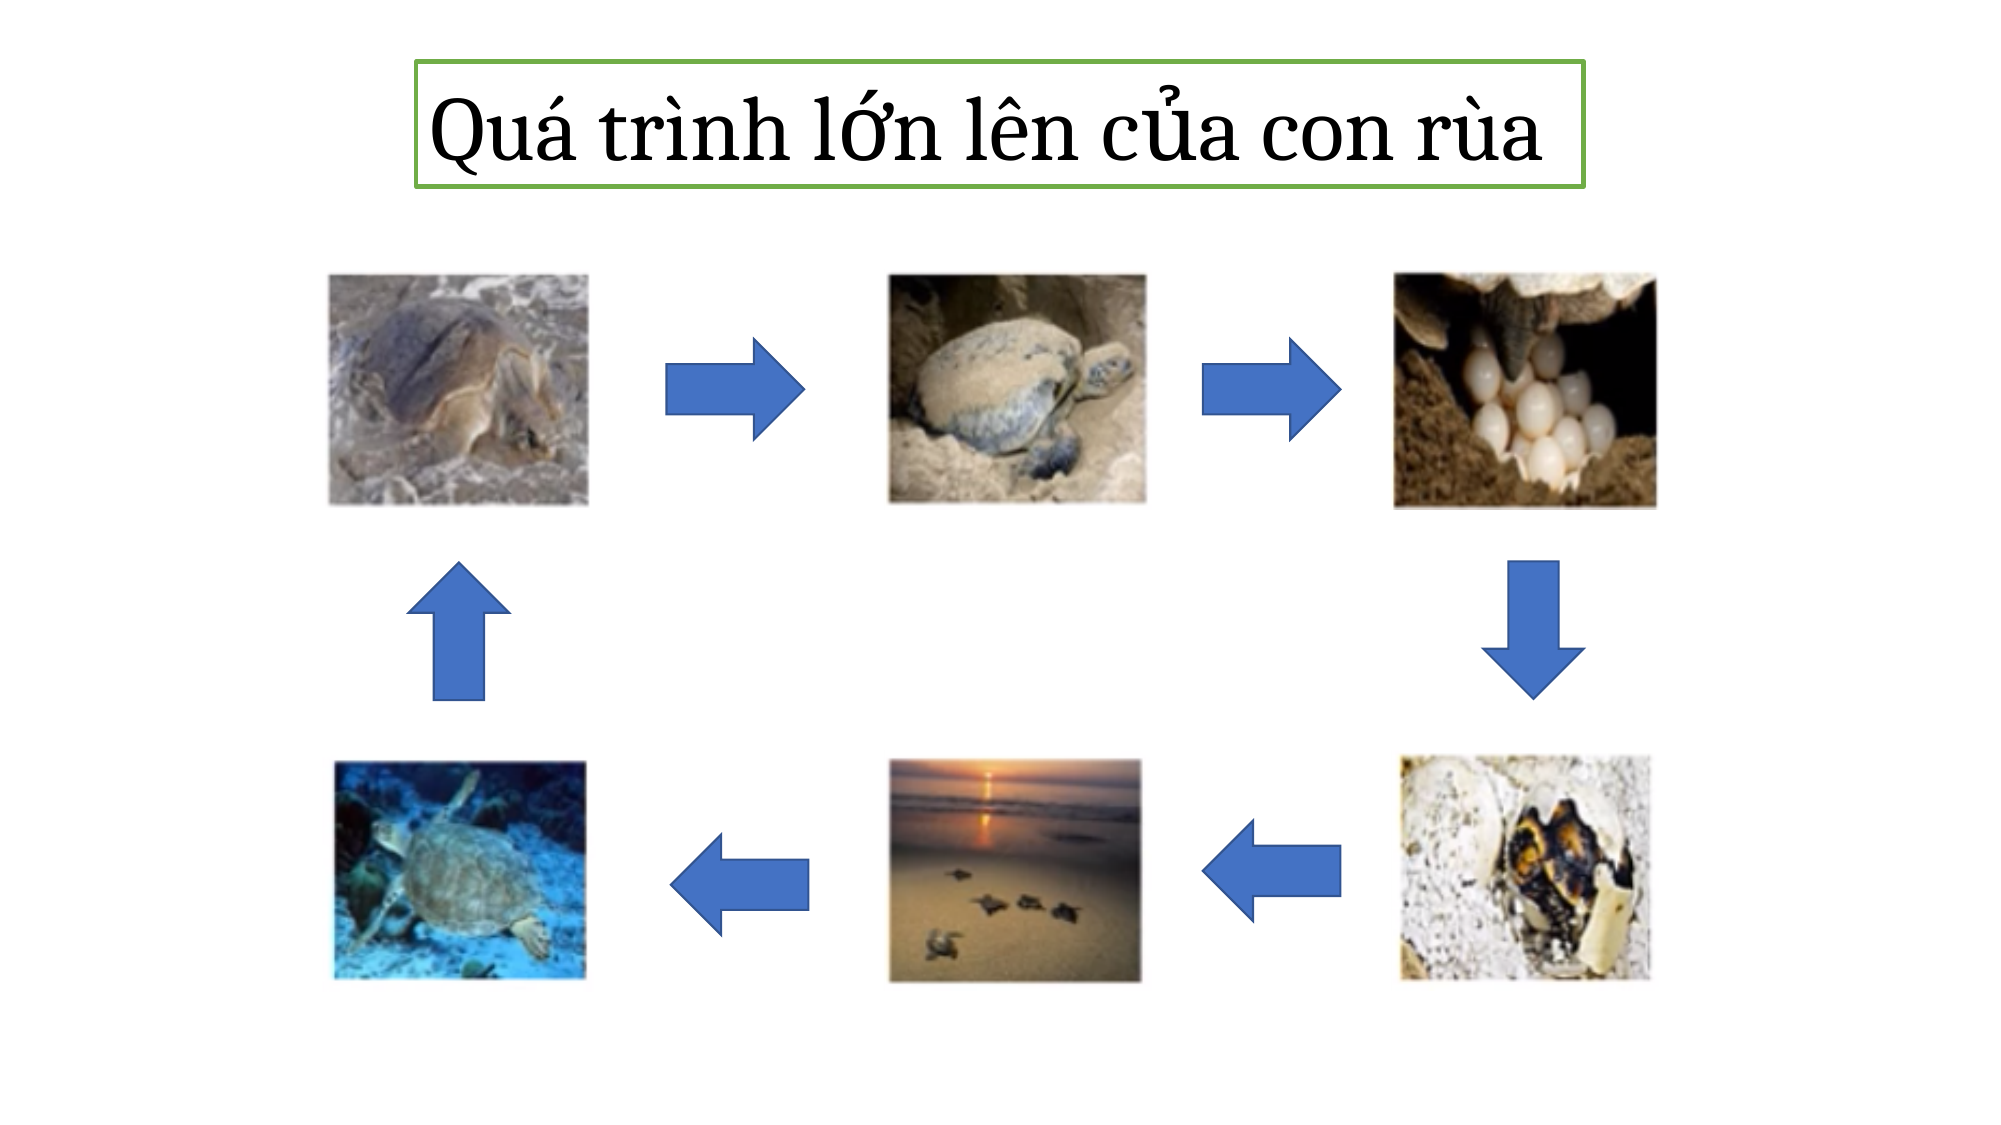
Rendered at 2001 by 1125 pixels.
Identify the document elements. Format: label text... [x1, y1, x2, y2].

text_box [322, 750, 596, 992]
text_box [322, 269, 596, 510]
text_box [1390, 269, 1659, 510]
text_box [406, 561, 512, 702]
text_box [665, 336, 806, 443]
text_box [669, 832, 810, 938]
text_box [1201, 336, 1342, 443]
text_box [883, 750, 1152, 991]
text_box [1480, 560, 1587, 701]
text_box Quá trình lớn lên của con rùa [416, 61, 1584, 187]
text_box [1201, 818, 1342, 924]
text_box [883, 269, 1152, 510]
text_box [1390, 750, 1659, 991]
